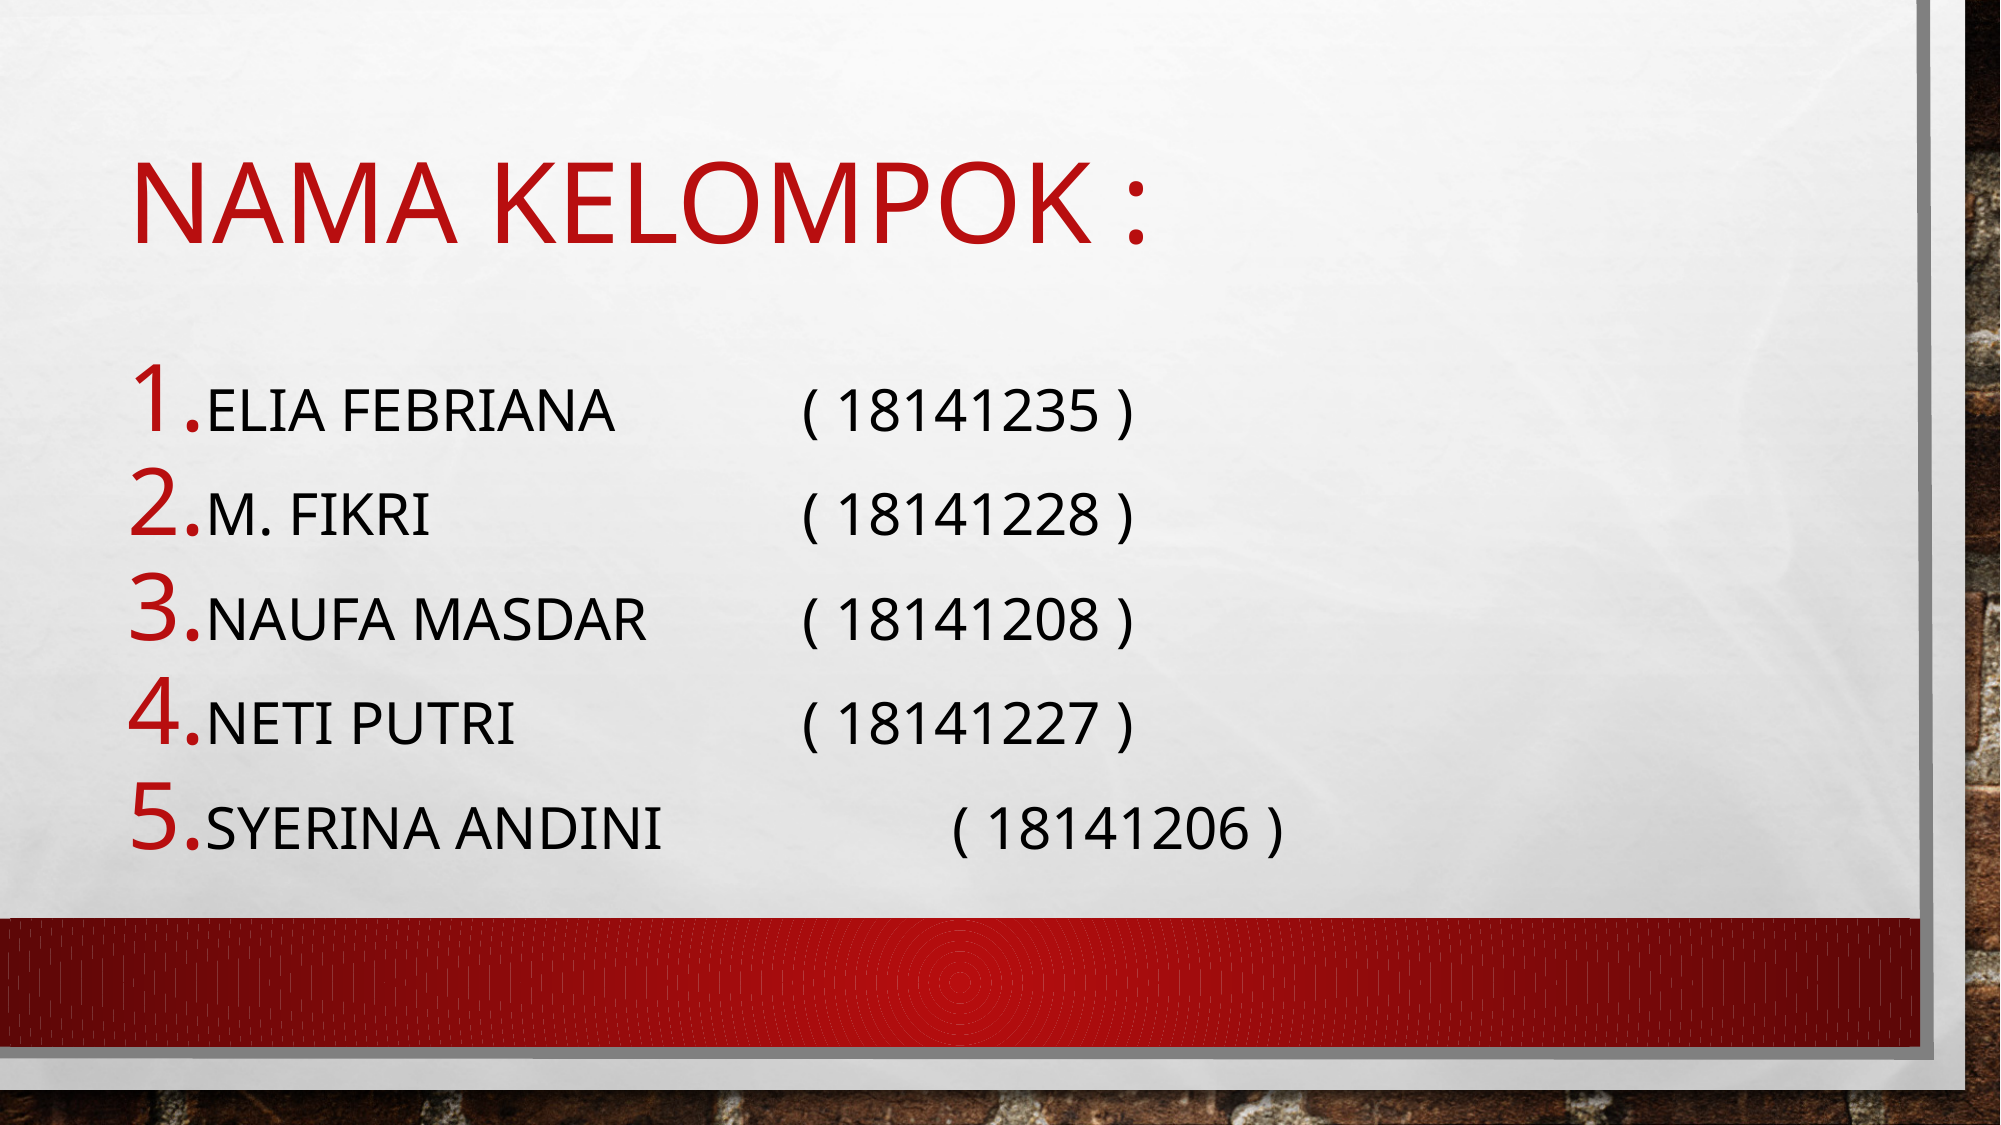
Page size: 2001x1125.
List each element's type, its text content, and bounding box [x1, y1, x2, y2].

picture [0, 0, 2000, 1125]
title Nama kelompok : [112, 112, 1818, 302]
list Elia febriana ( 18141235 ) M. fikri ( 18141228 ) Naufa masdar ( 18141208 ) Neti putri ( 18141227 ) Syerina andini ( 18141206 ) [112, 338, 1818, 882]
